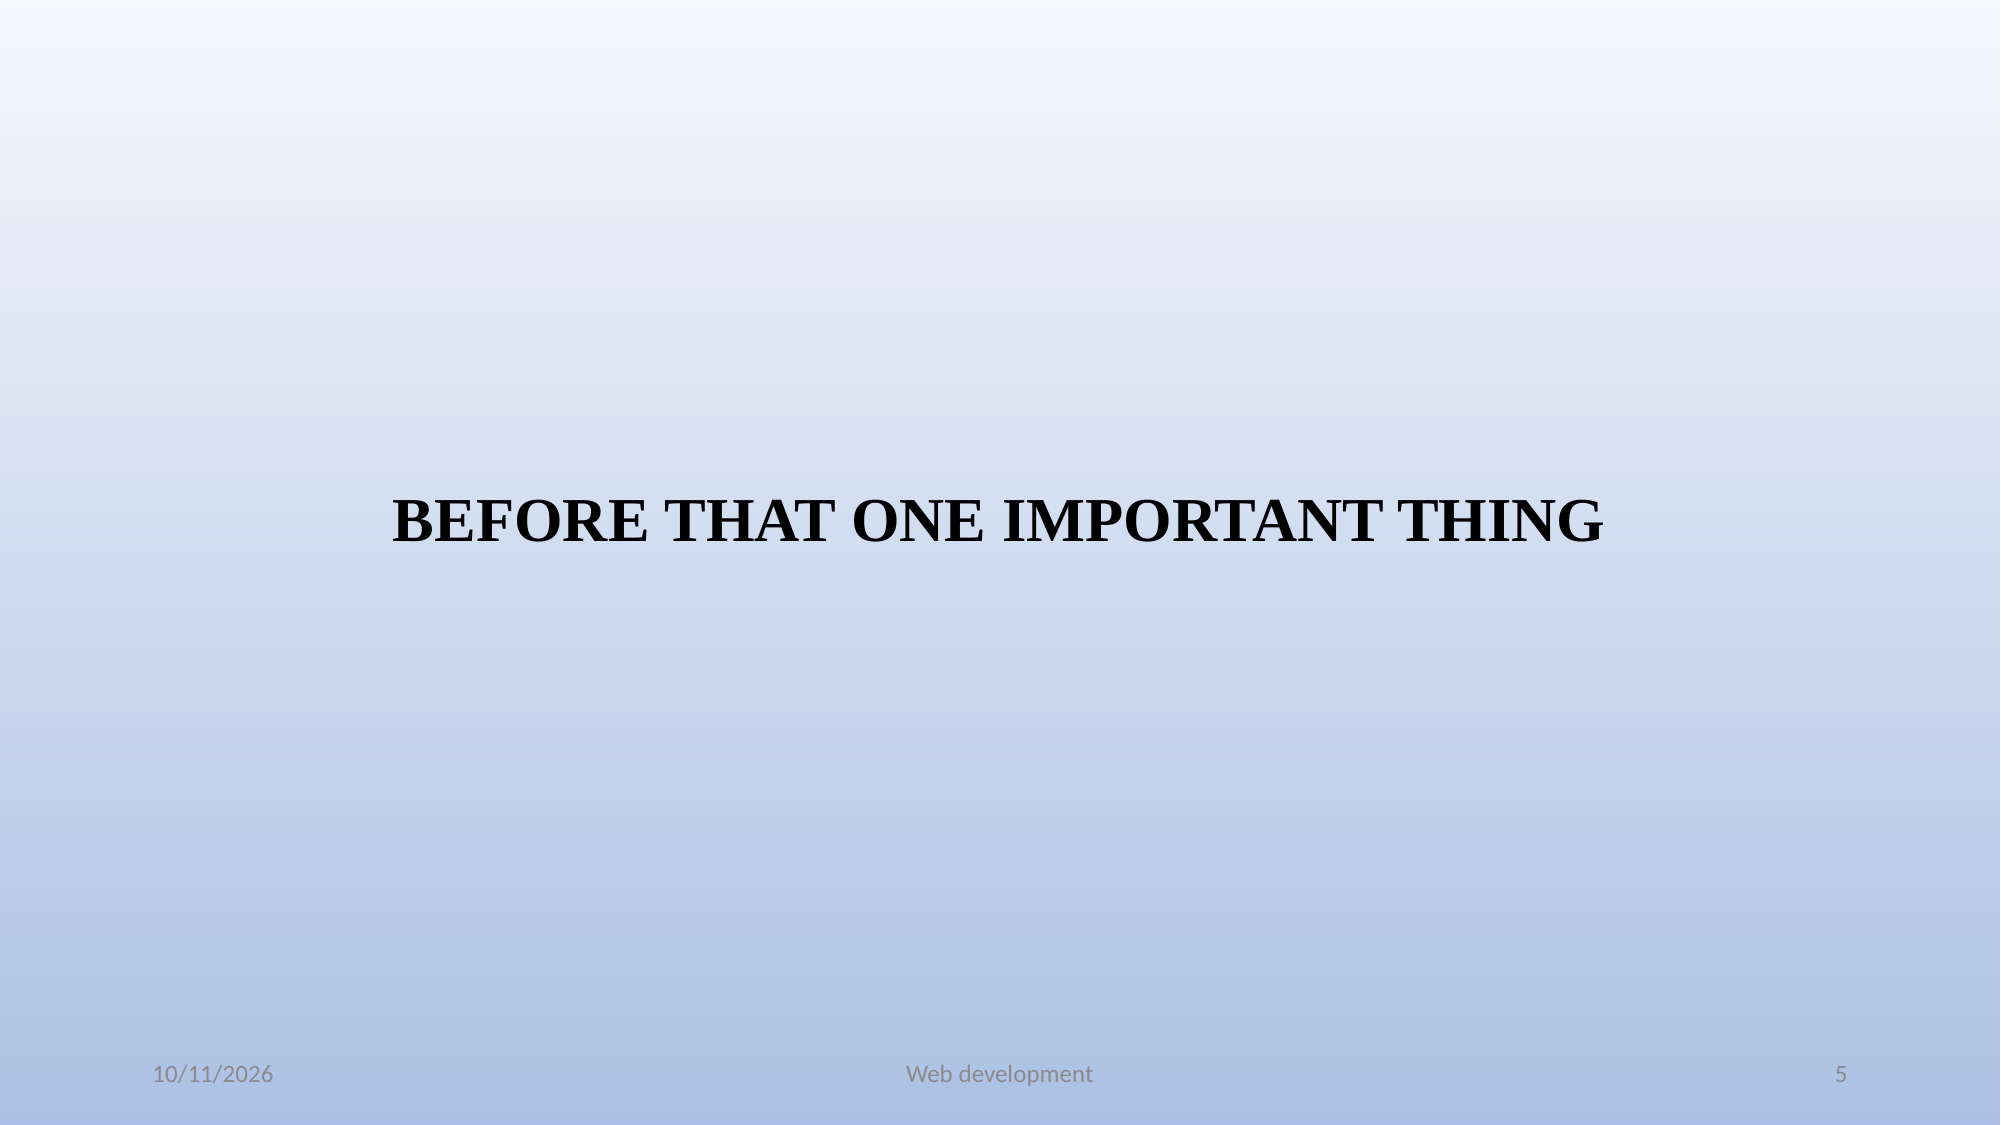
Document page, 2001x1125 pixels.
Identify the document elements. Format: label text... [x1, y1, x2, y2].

footer Web development [662, 1042, 1338, 1103]
text_box BEFORE THAT ONE IMPORTANT THING [378, 471, 1622, 562]
slide_number 5 [1412, 1042, 1863, 1103]
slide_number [137, 1042, 588, 1103]
